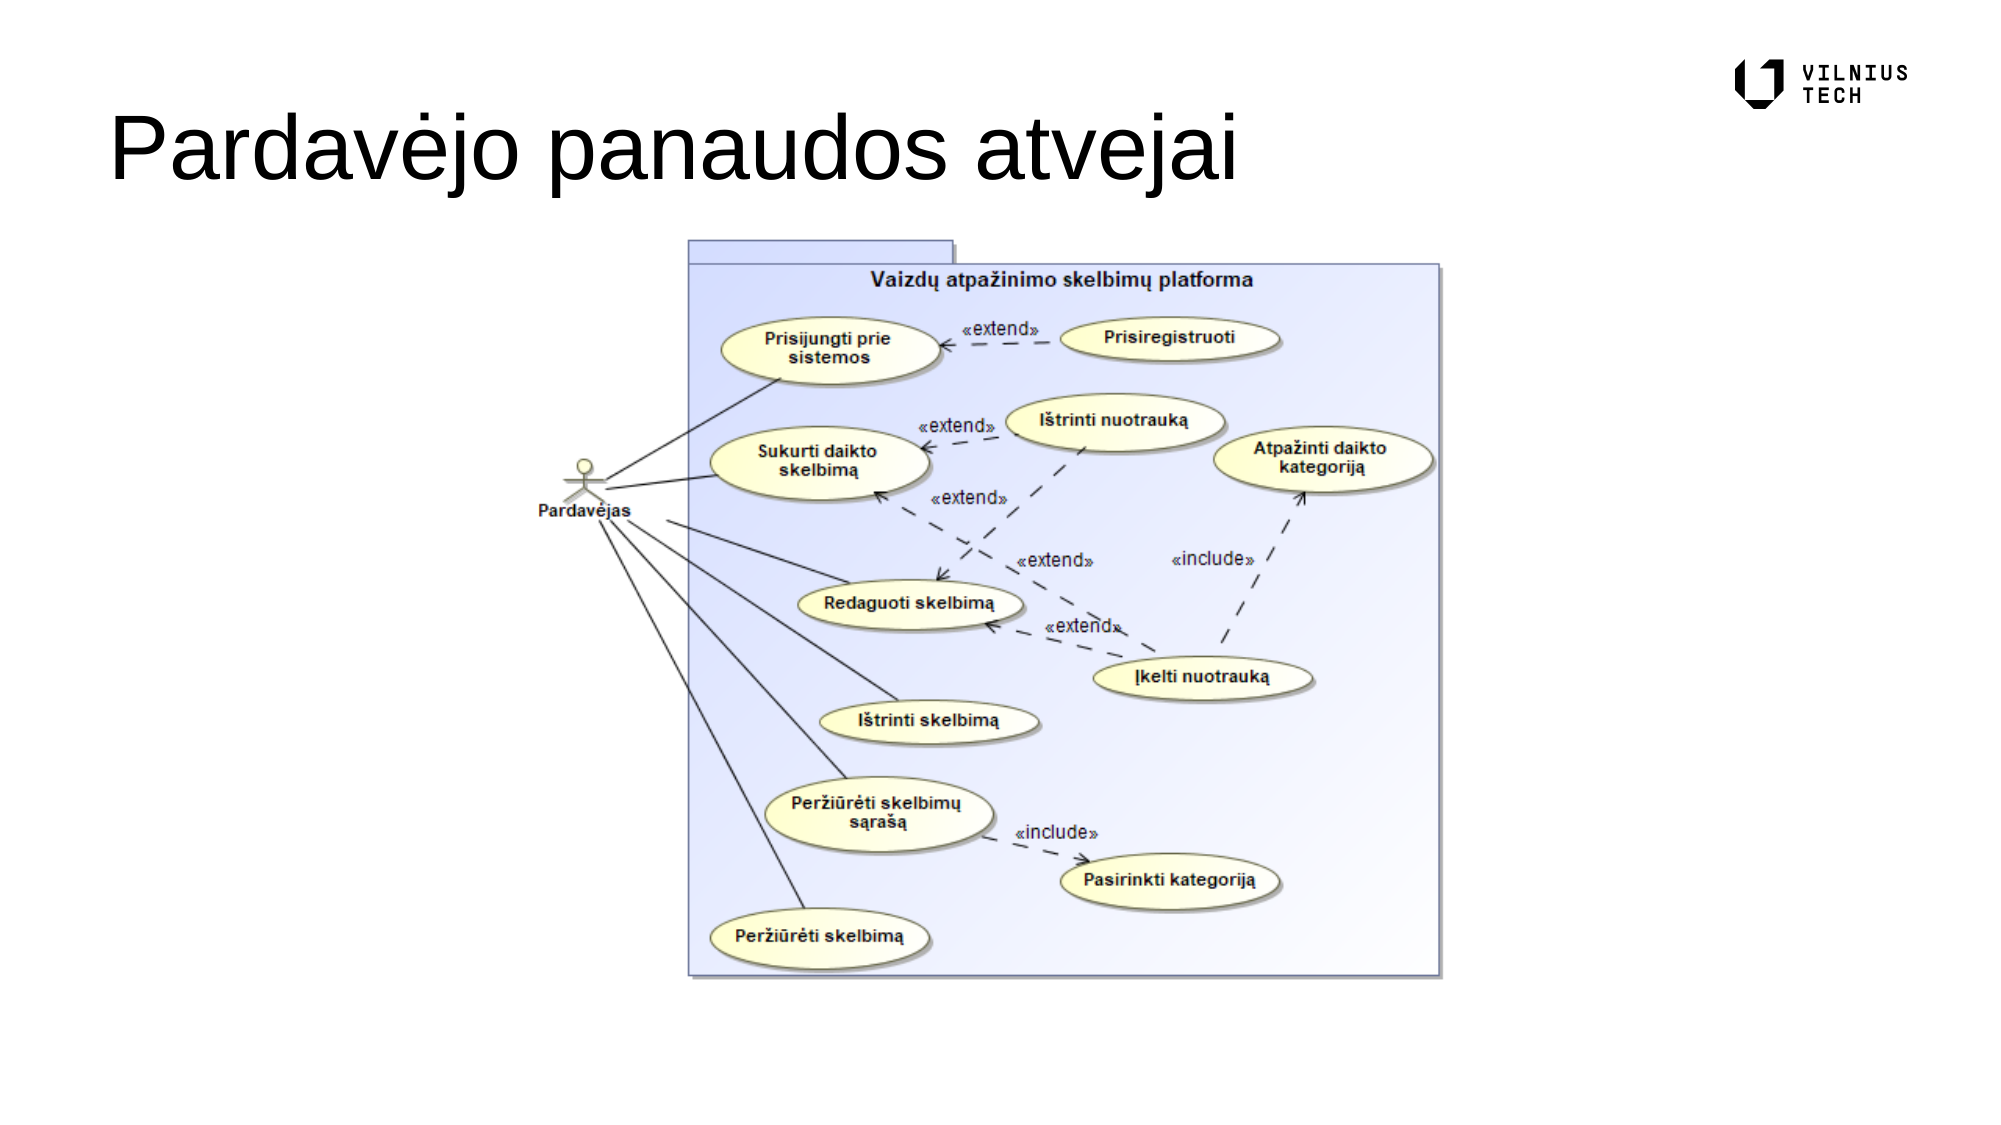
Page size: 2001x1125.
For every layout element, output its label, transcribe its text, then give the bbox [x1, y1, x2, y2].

picture [538, 215, 1462, 1000]
picture [1735, 59, 1907, 109]
title Pardavėjo panaudos atvejai [93, 83, 1863, 216]
